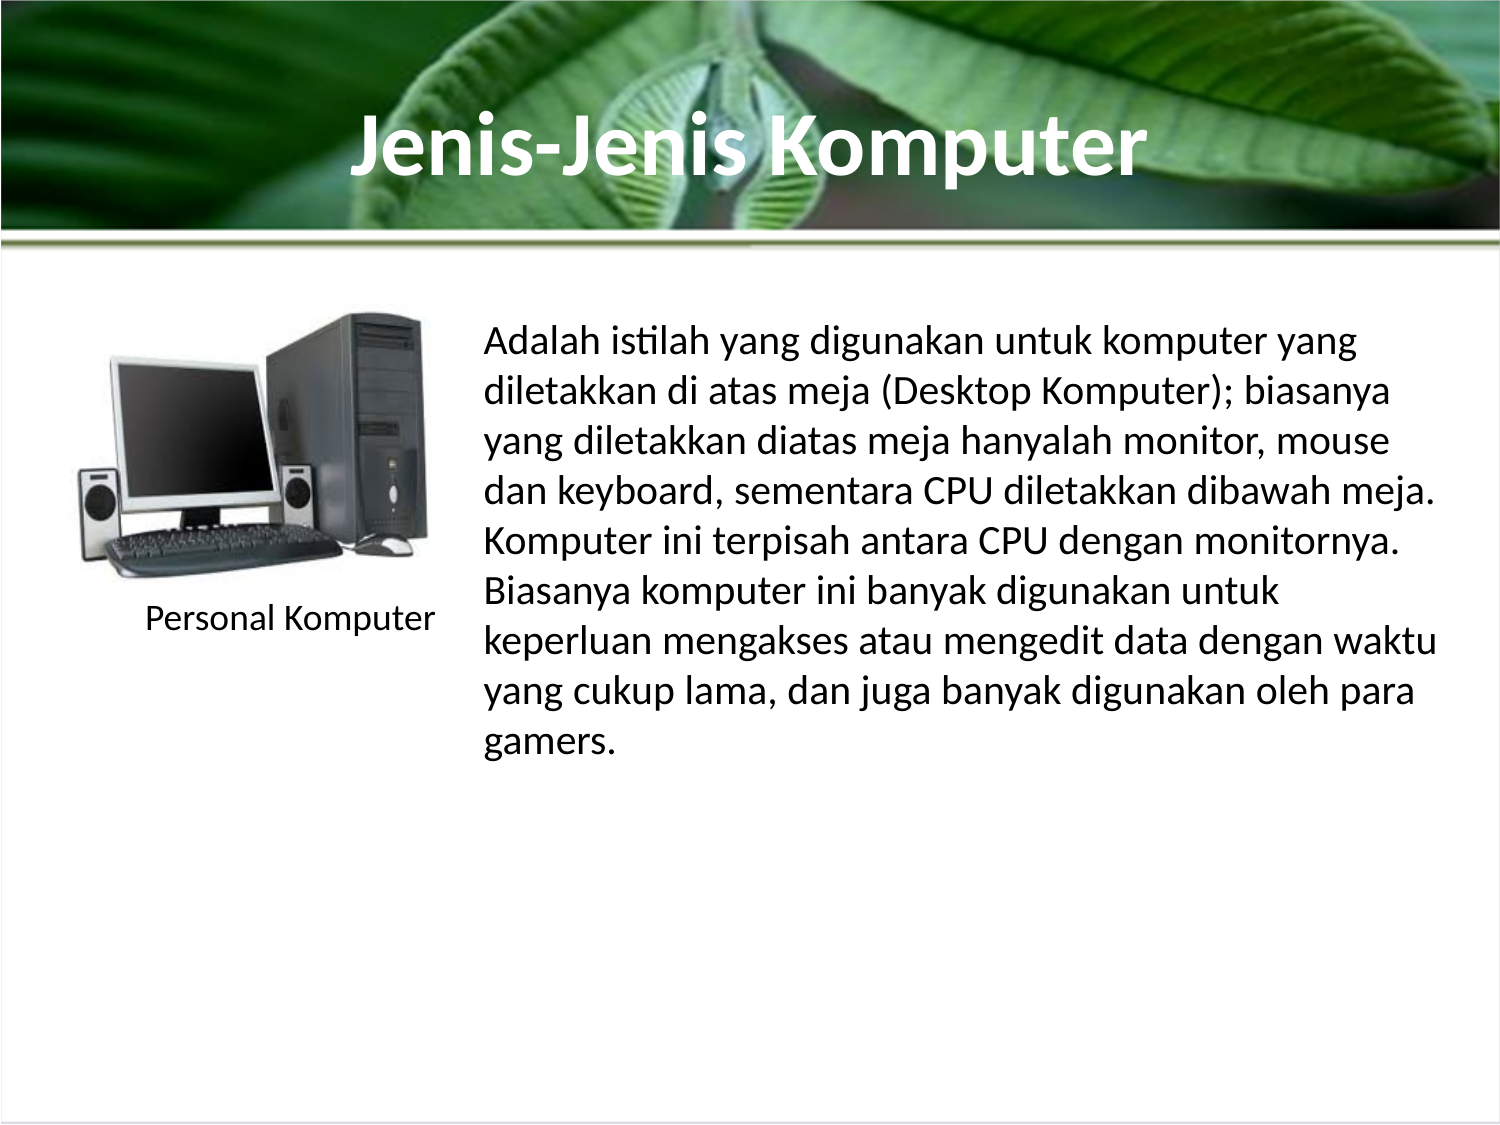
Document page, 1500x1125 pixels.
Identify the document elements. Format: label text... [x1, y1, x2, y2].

text_box Personal Komputer [130, 585, 452, 646]
text_box Adalah istilah yang digunakan untuk komputer yang diletakkan di atas meja (Desktop Komputer); biasanya yang diletakkan diatas meja hanyalah monitor, mouse dan keyboard, sementara CPU diletakkan dibawah meja. Komputer ini terpisah antara CPU dengan monitornya. Biasanya komputer ini banyak digunakan untuk keperluan mengakses atau mengedit data dengan waktu yang cukup lama, dan juga banyak digunakan oleh para gamers. [468, 305, 1465, 770]
picture [0, 0, 1500, 1125]
title Jenis-Jenis Komputer [75, 45, 1425, 233]
